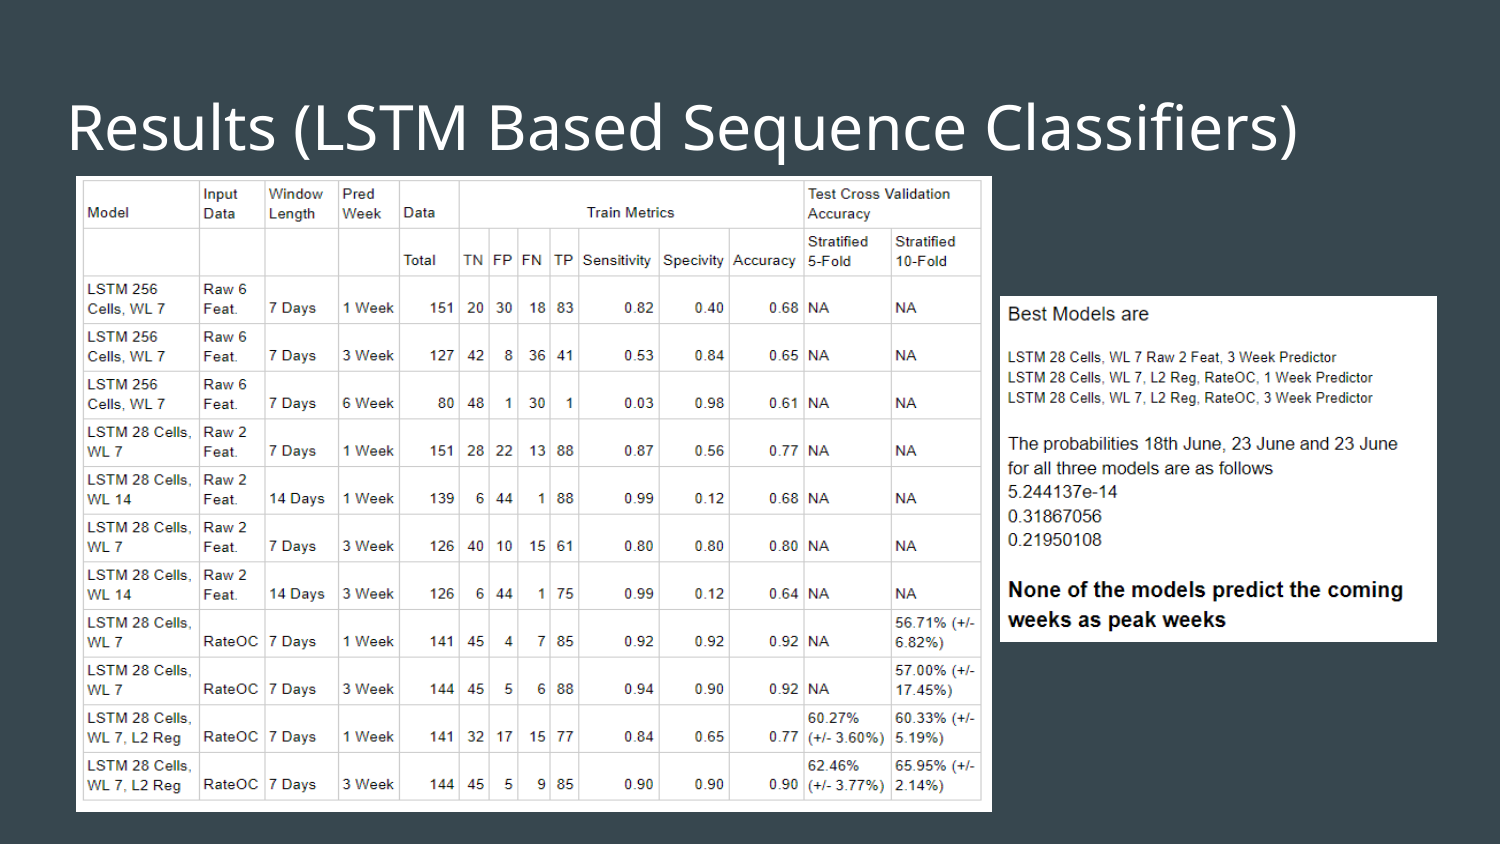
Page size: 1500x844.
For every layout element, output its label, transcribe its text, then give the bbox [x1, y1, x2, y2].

picture [75, 176, 992, 812]
title Results (LSTM Based Sequence Classifiers) [51, 72, 1449, 167]
picture [1000, 296, 1437, 643]
